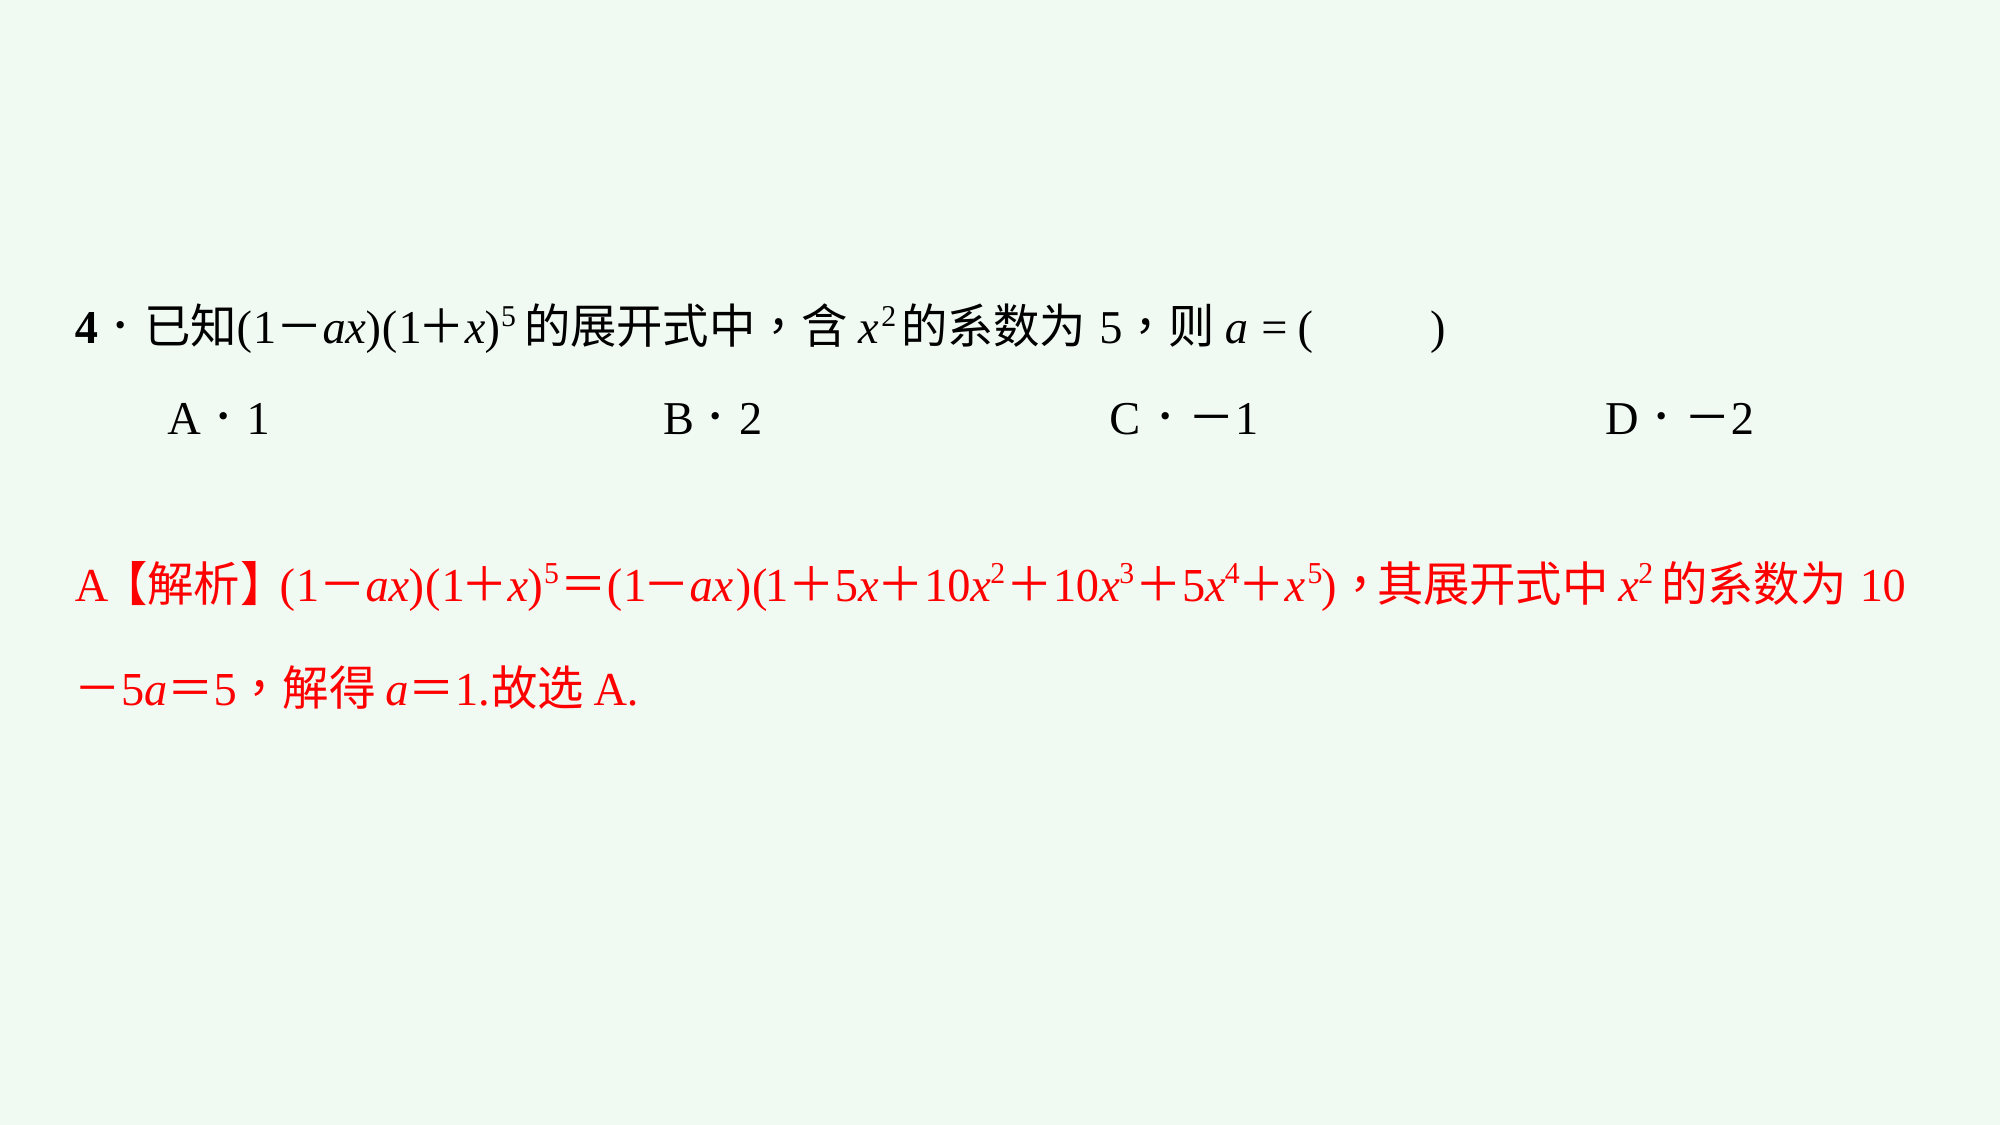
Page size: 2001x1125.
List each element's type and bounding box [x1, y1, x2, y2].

text_box [74, 296, 1907, 529]
text_box [74, 529, 1907, 743]
